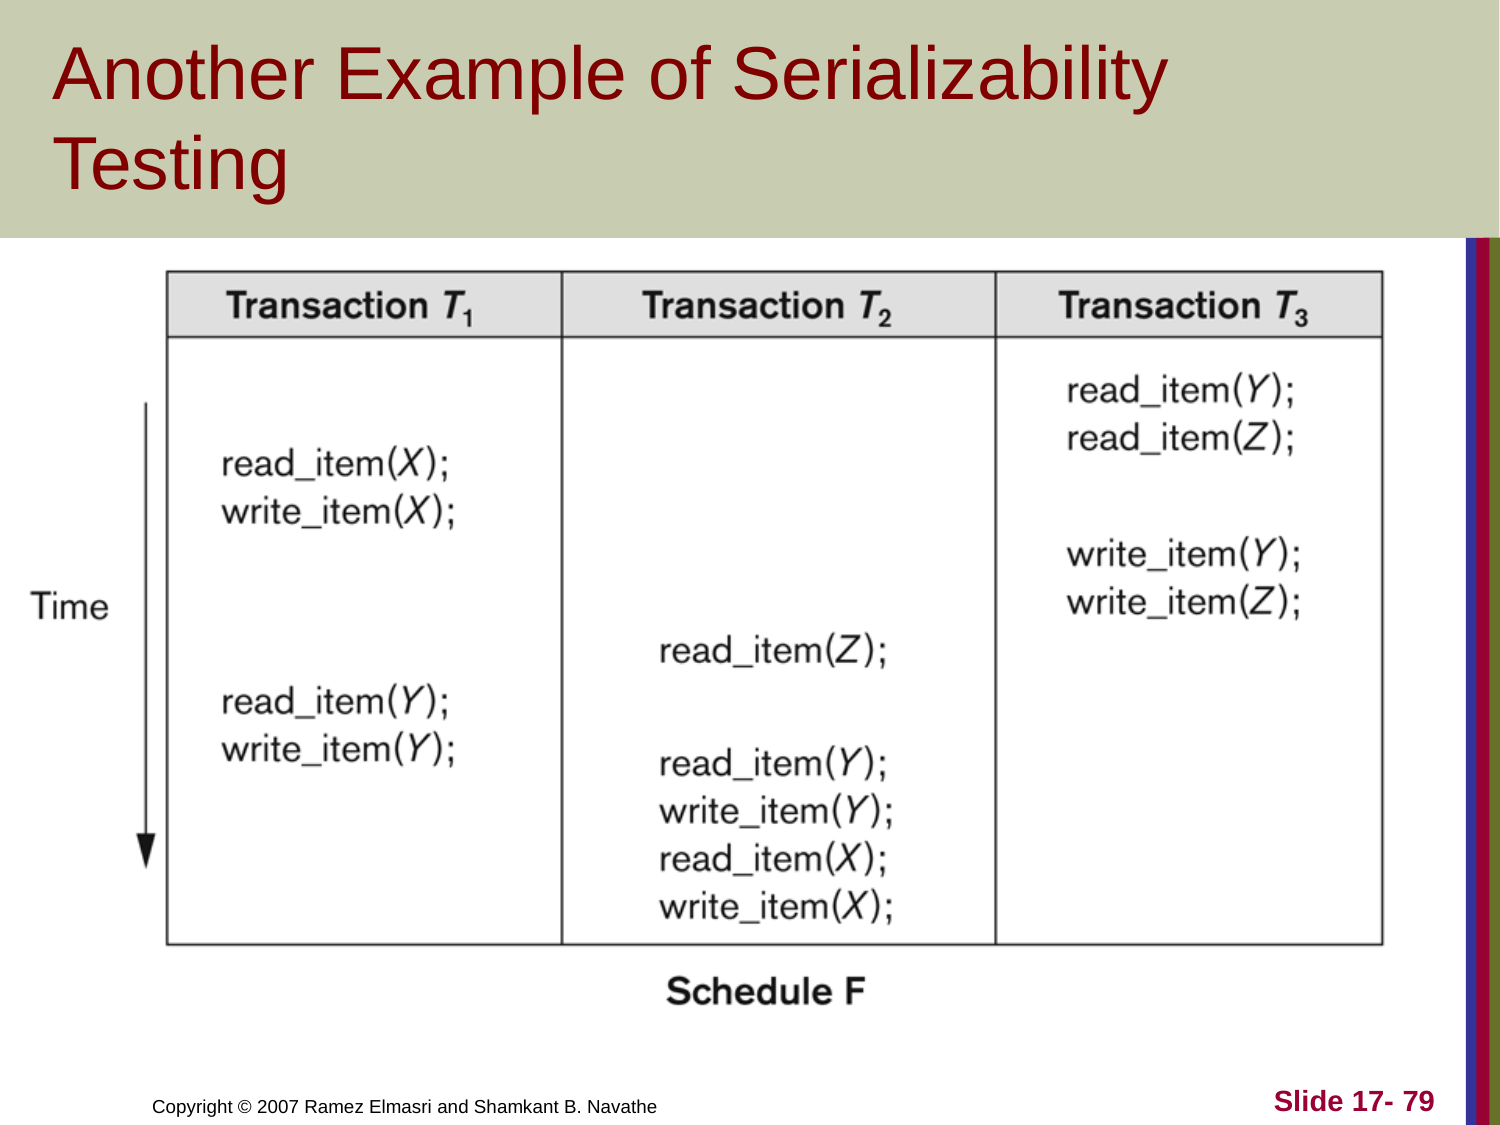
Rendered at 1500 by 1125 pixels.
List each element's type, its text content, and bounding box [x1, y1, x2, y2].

title Another Example of Serializability Testing [37, 49, 1317, 213]
slide_number Slide 17- 79 [1137, 1049, 1451, 1125]
picture [0, 263, 1388, 1013]
